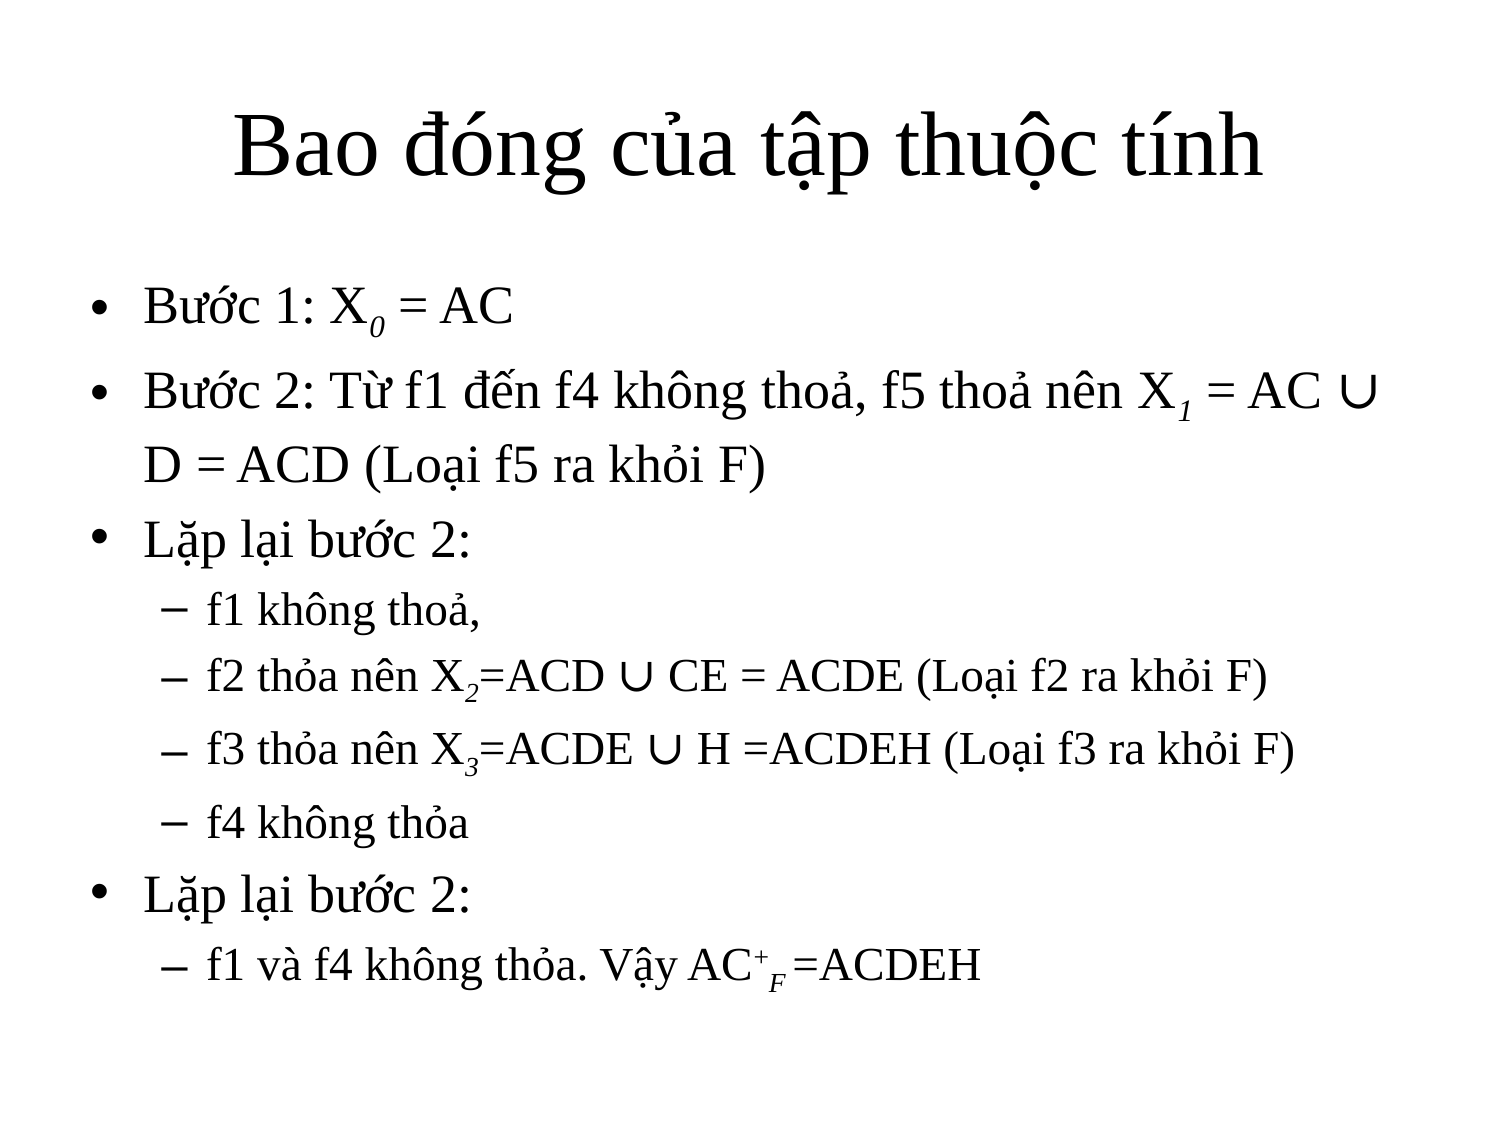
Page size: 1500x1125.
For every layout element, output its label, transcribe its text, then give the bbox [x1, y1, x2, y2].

title Bao đóng của tập thuộc tính [75, 45, 1425, 233]
list Bước 1: X0 = AC Bước 2: Từ f1 đến f4 không thoả, f5 thoả nên X1 = AC ∪ D = ACD (Loại f5 ra khỏi F) Lặp lại bước 2: f1 không thoả, f2 thỏa nên X2=ACD ∪ CE = ACDE (Loại f2 ra khỏi F) f3 thỏa nên X3=ACDE ∪ H =ACDEH (Loại f3 ra khỏi F) f4 không thỏa Lặp lại bước 2: f1 và f4 không thỏa. Vậy AC+F =ACDEH [75, 262, 1425, 1005]
